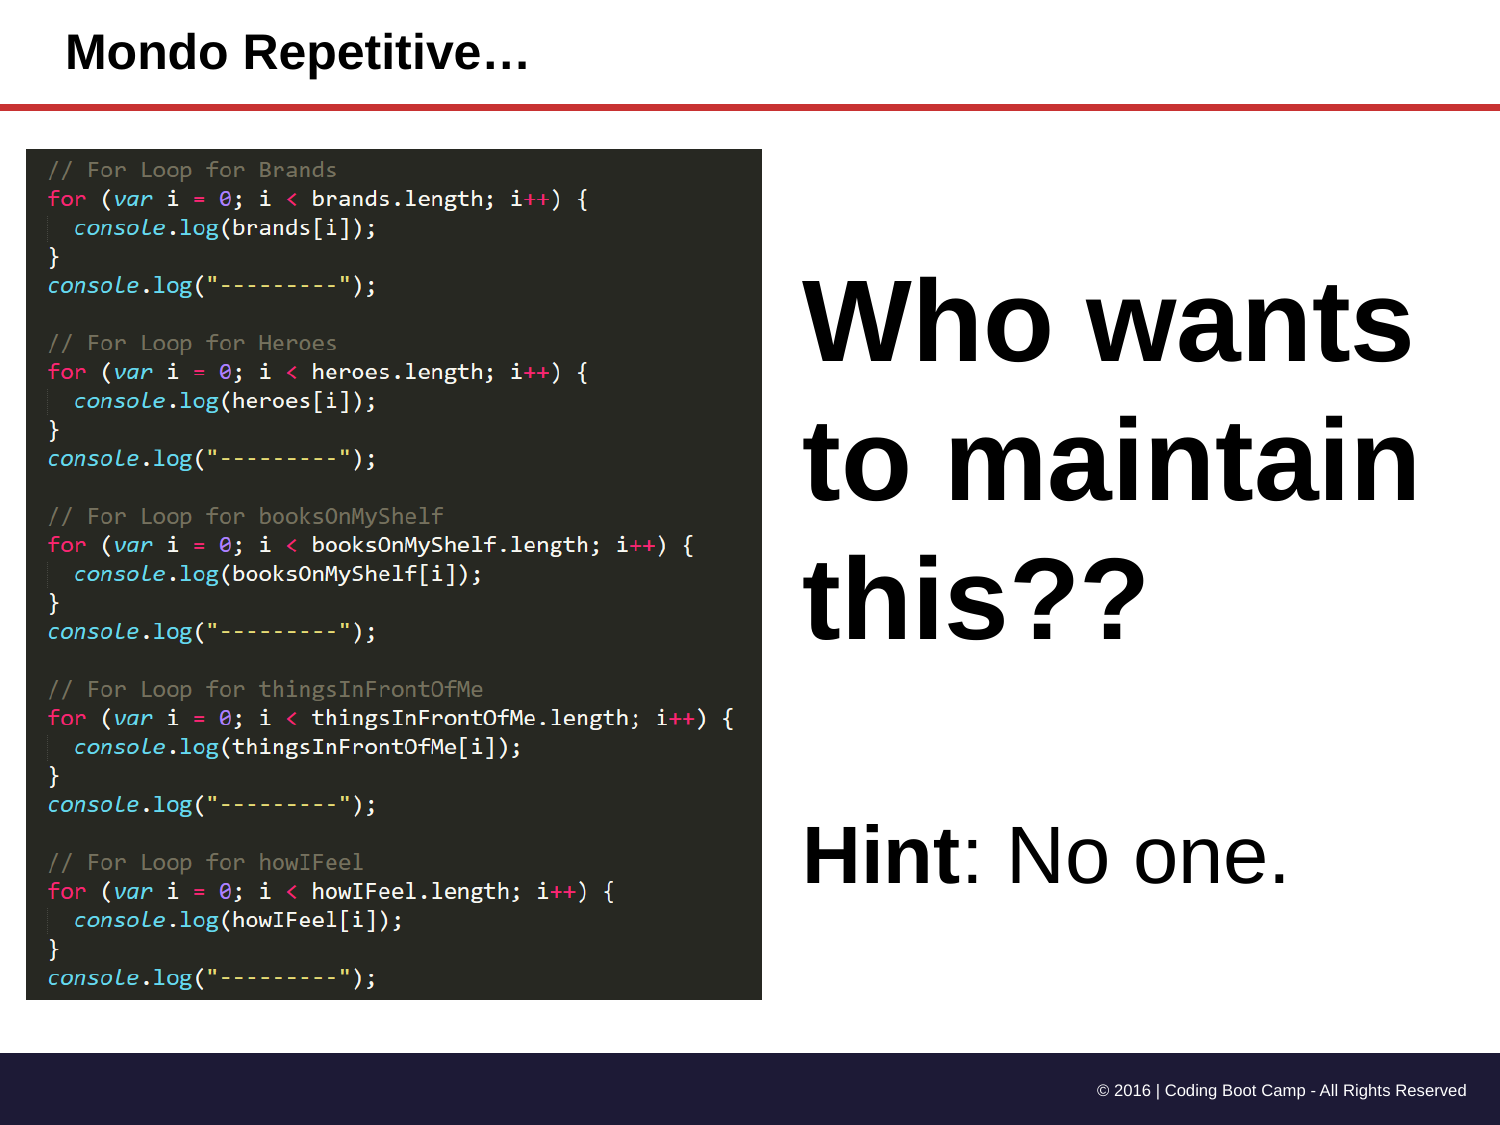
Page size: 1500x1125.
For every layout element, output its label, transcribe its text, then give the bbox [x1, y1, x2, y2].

picture [26, 149, 762, 1000]
text_box Who wants to maintain this?? Hint: No one. [787, 187, 1450, 958]
title Mondo Repetitive… [50, 0, 948, 108]
